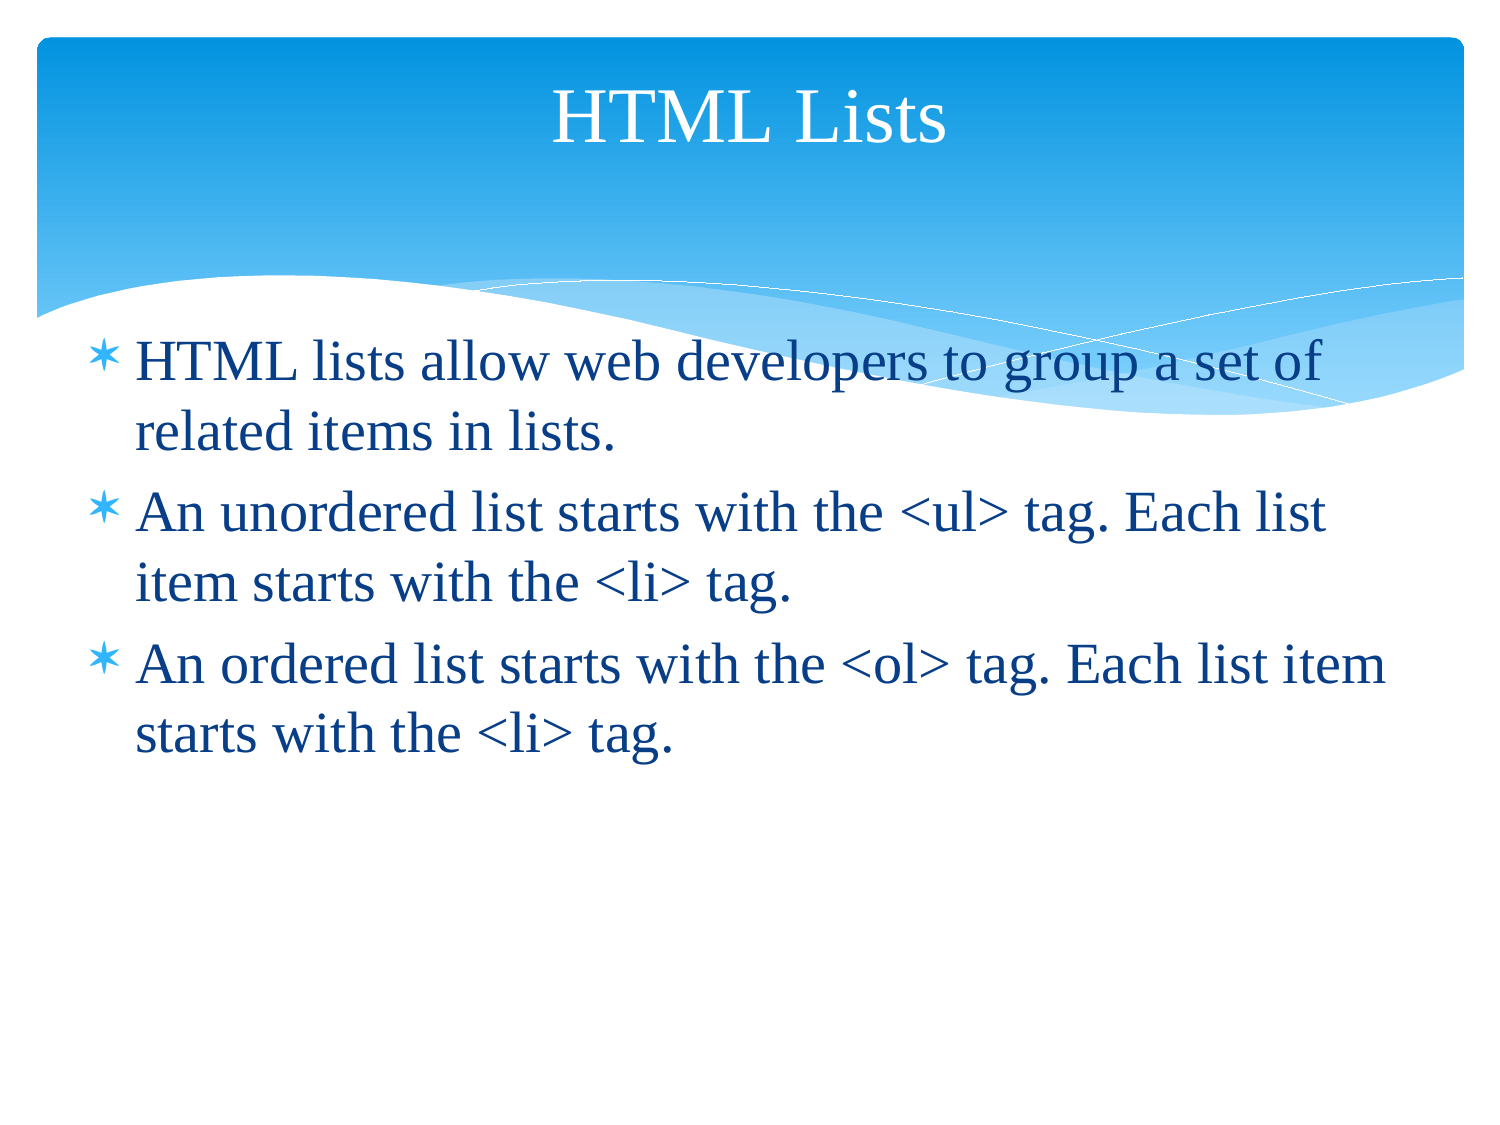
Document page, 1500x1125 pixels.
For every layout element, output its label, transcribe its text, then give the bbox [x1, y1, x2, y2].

list HTML lists allow web developers to group a set of related items in lists. An unordered list starts with the <ul> tag. Each list item starts with the <li> tag. An ordered list starts with the <ol> tag. Each list item starts with the <li> tag. [75, 314, 1459, 1094]
title HTML Lists [75, 55, 1425, 261]
